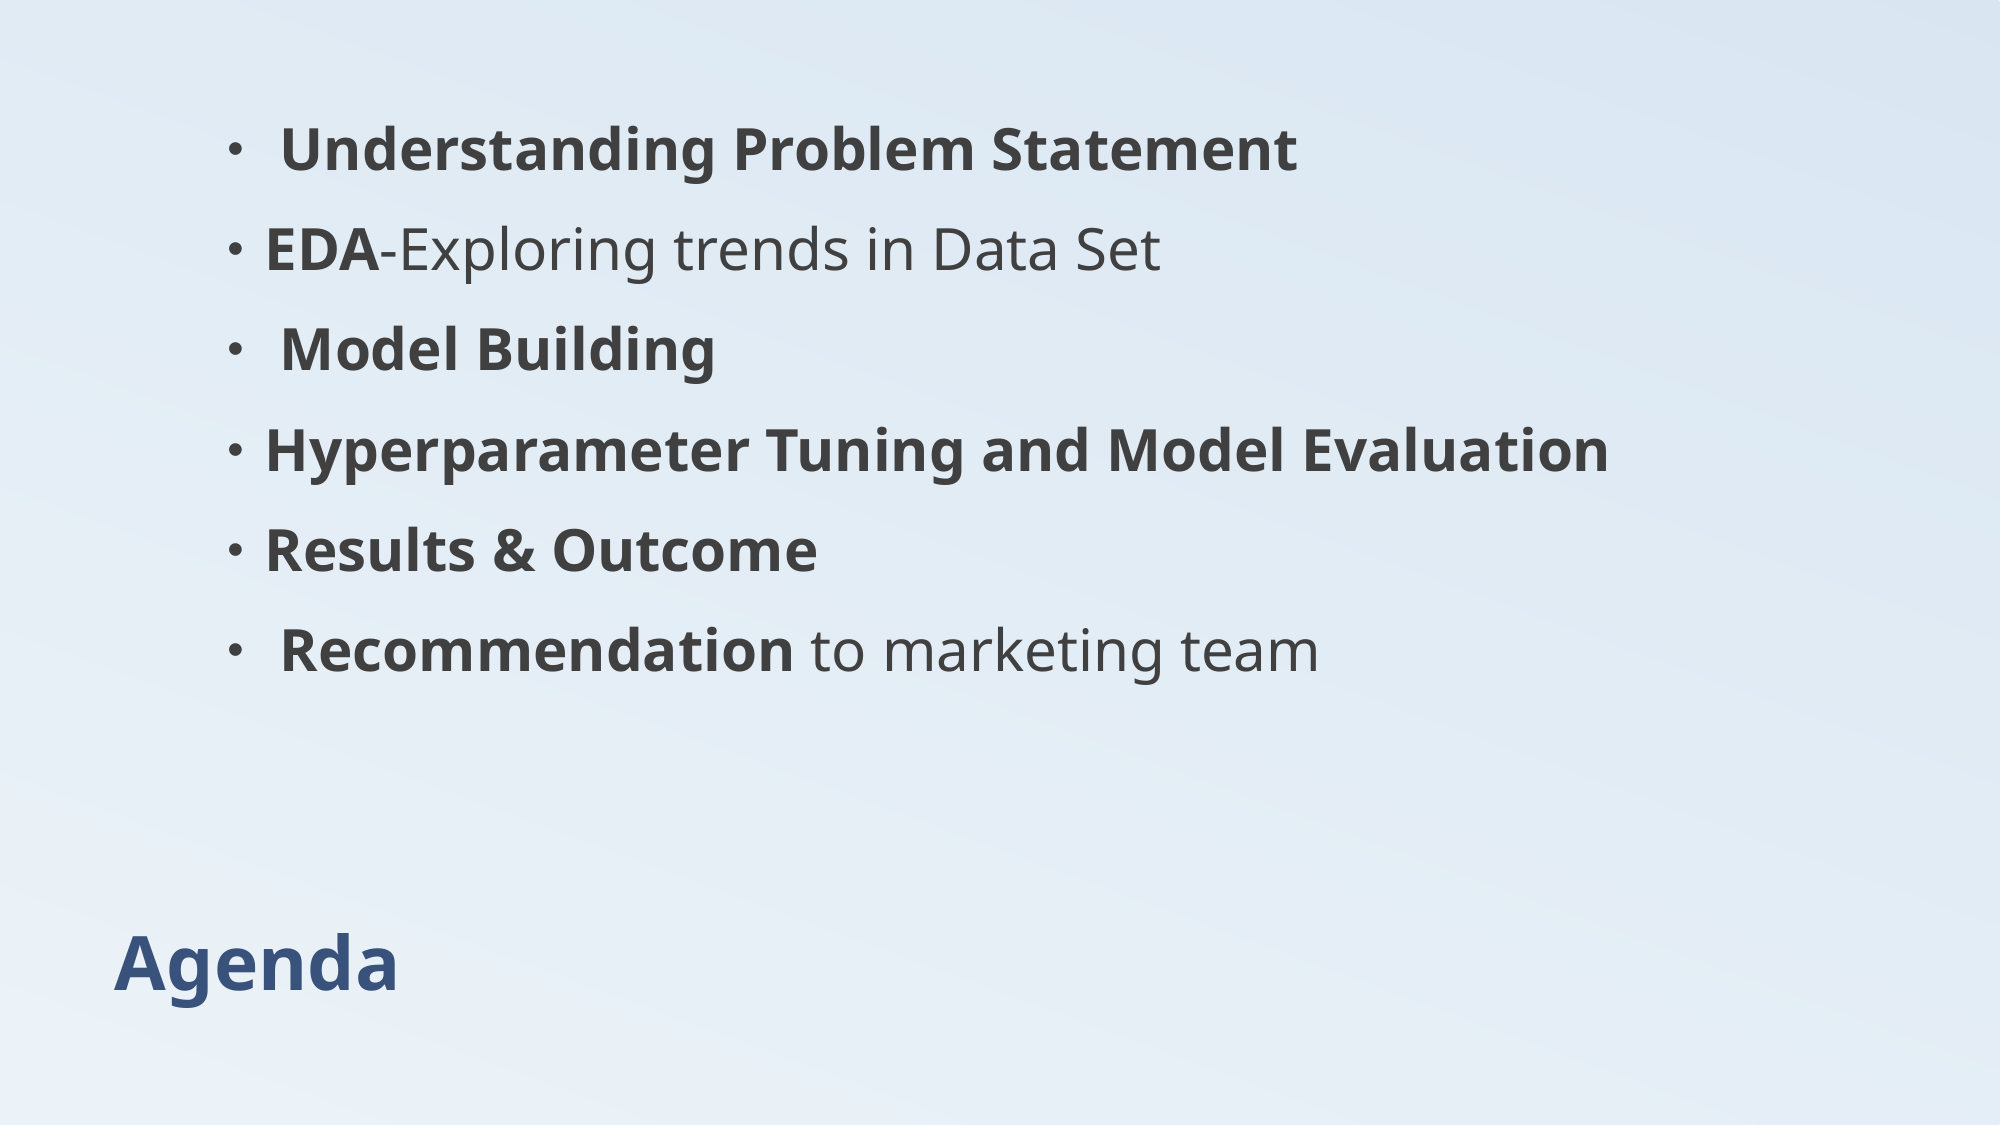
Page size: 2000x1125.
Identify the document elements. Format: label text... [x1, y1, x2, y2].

list Understanding Problem Statement EDA-Exploring trends in Data Set Model Building Hyperparameter Tuning and Model Evaluation Results & Outcome Recommendation to marketing team [212, 112, 1900, 800]
title Agenda [99, 837, 1900, 1013]
